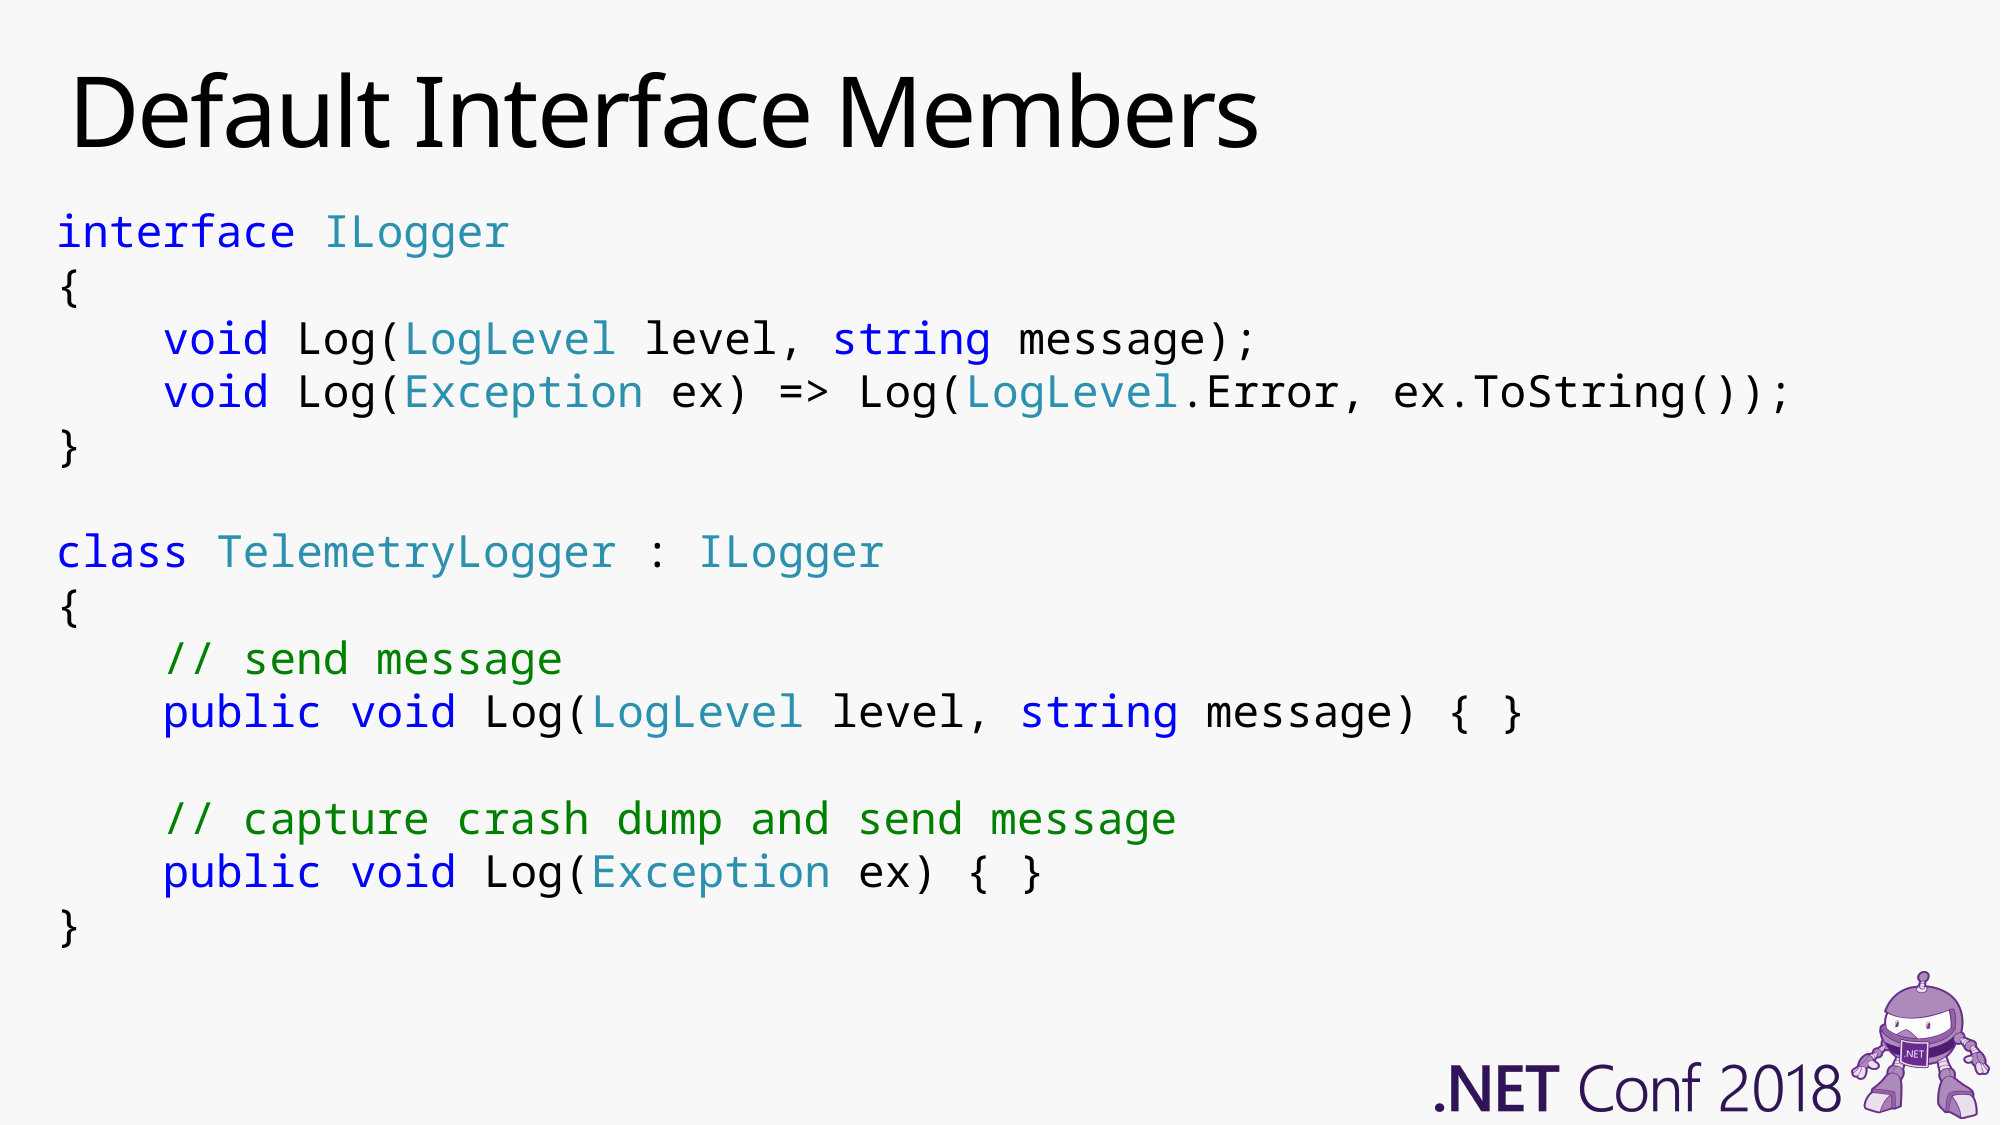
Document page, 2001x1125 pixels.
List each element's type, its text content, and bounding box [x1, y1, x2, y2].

picture [1851, 971, 1990, 1119]
picture [1435, 1062, 1841, 1112]
text_box interface ILogger { void Log(LogLevel level, string message); void Log(Exception ex) => Log(LogLevel.Error, ex.ToString()); } class TelemetryLogger : ILogger { // send message public void Log(LogLevel level, string message) { } // capture crash dump and send message public void Log(Exception ex) { } } [40, 195, 1960, 541]
title Default Interface Members [44, 47, 1957, 196]
